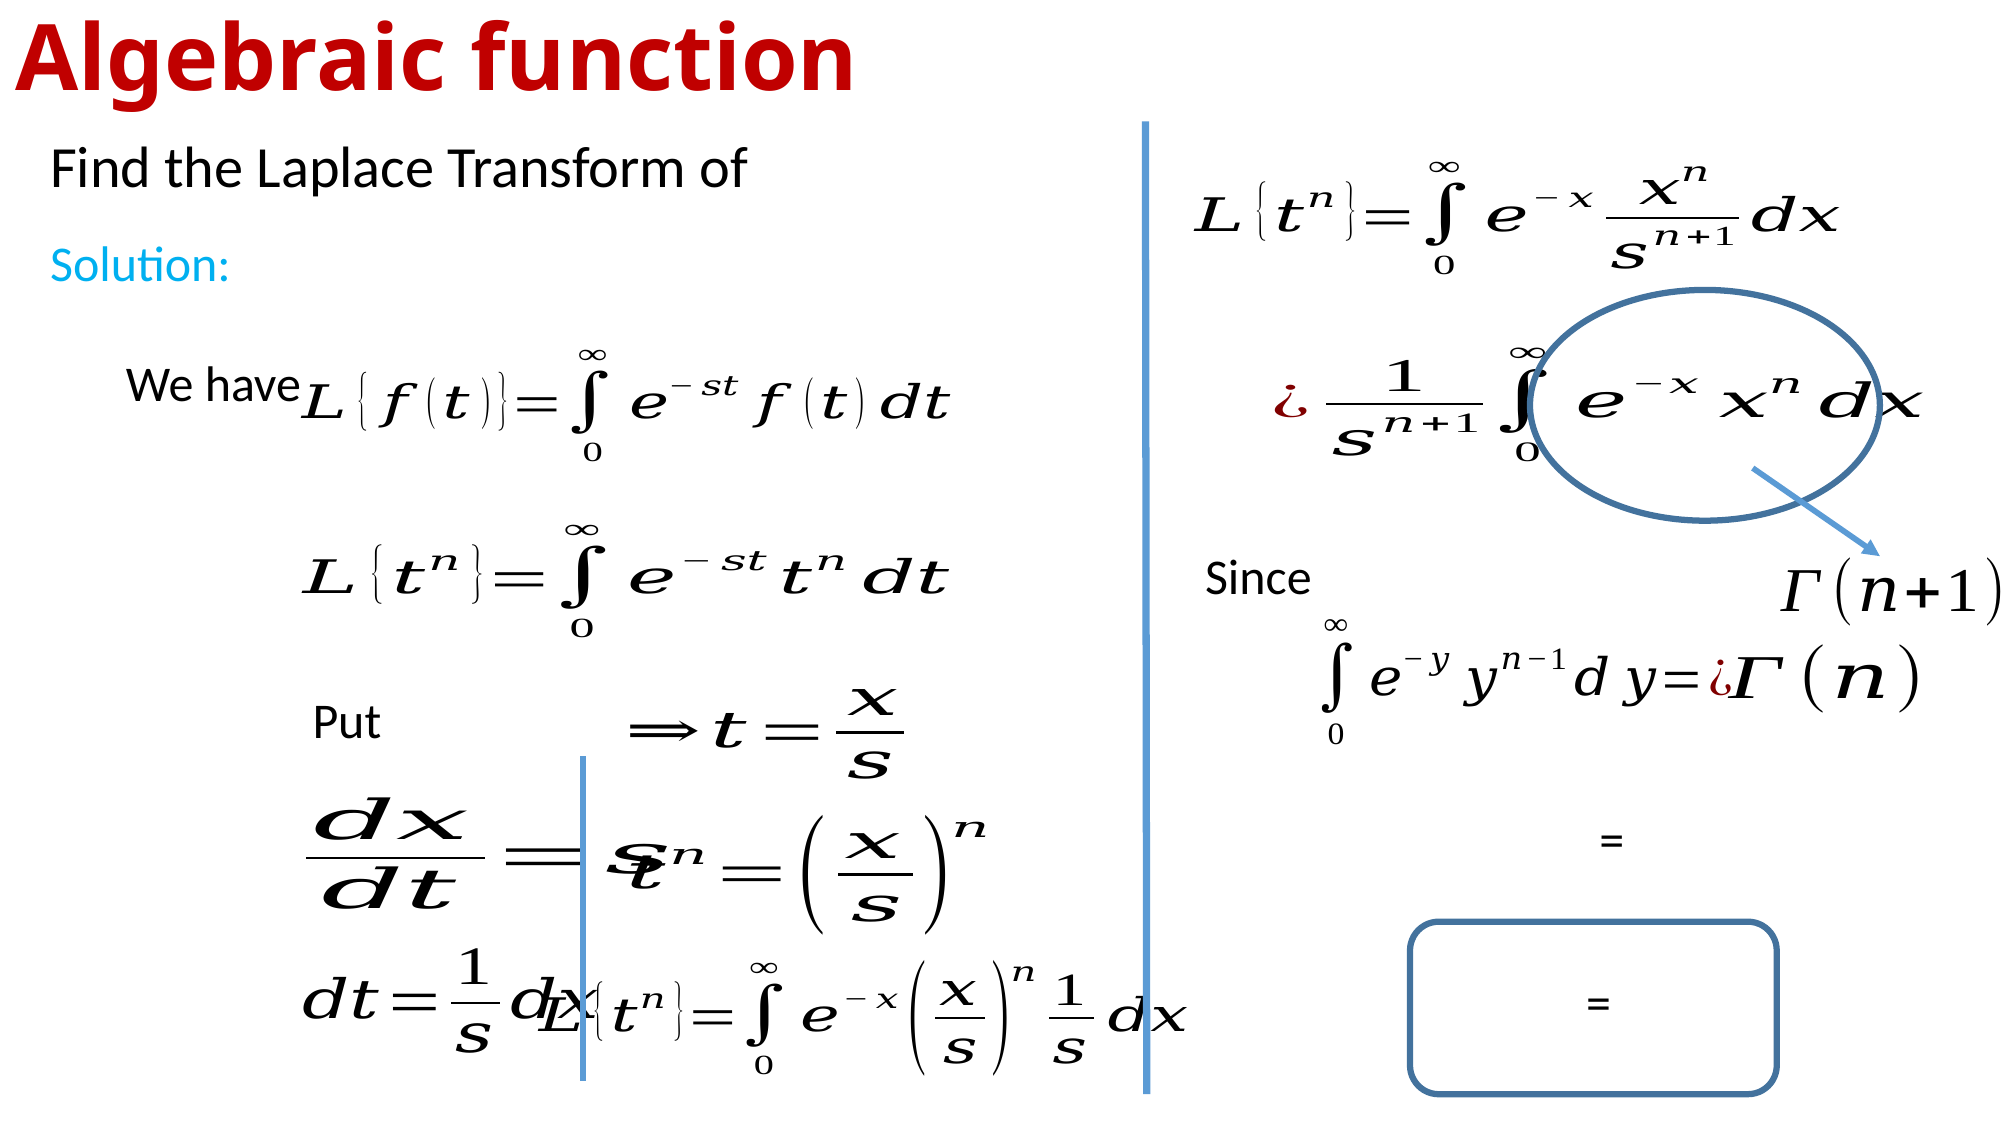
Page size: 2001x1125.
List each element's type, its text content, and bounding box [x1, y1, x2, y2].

text_box We have [111, 344, 346, 419]
title Algebraic function [0, 0, 1725, 122]
text_box Since [1190, 537, 1387, 613]
text_box Solution: [35, 223, 270, 299]
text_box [1752, 468, 1880, 557]
text_box [1528, 288, 1881, 522]
text_box [1408, 920, 1778, 1096]
